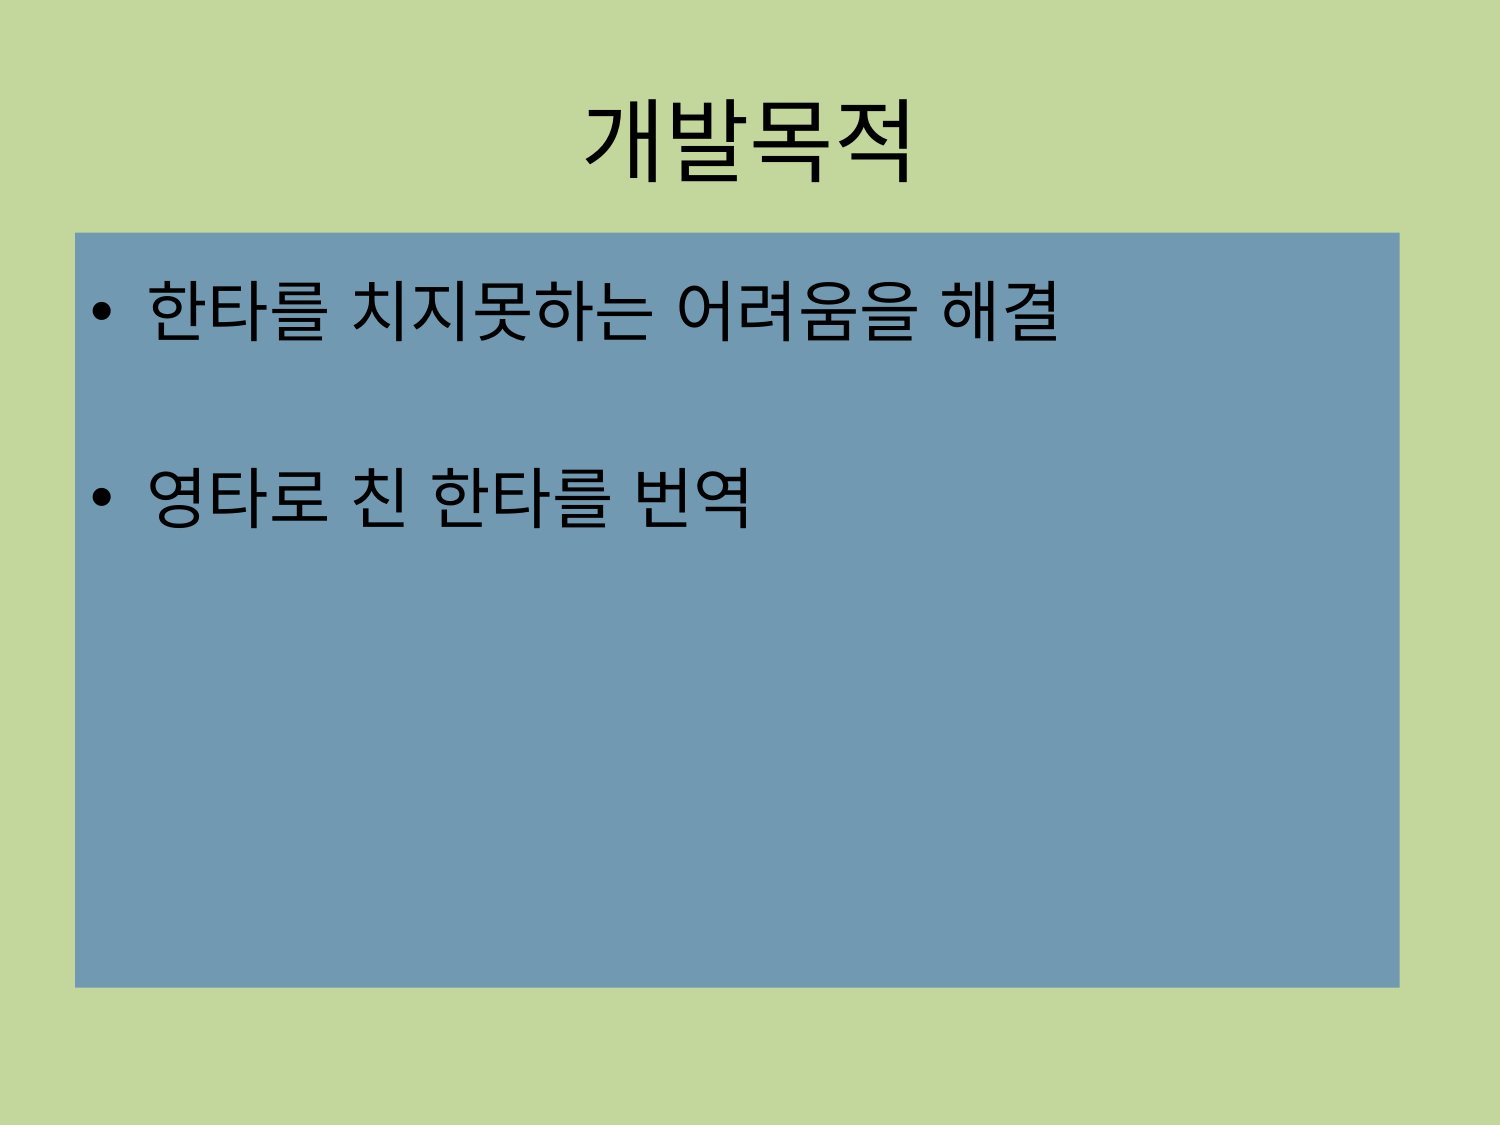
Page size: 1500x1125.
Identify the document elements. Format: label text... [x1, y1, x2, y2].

text_box [73, 230, 1402, 990]
title 개발목적 [75, 45, 1425, 233]
list 한타를 치지못하는 어려움을 해결 영타로 친 한타를 번역 [75, 262, 1425, 1005]
